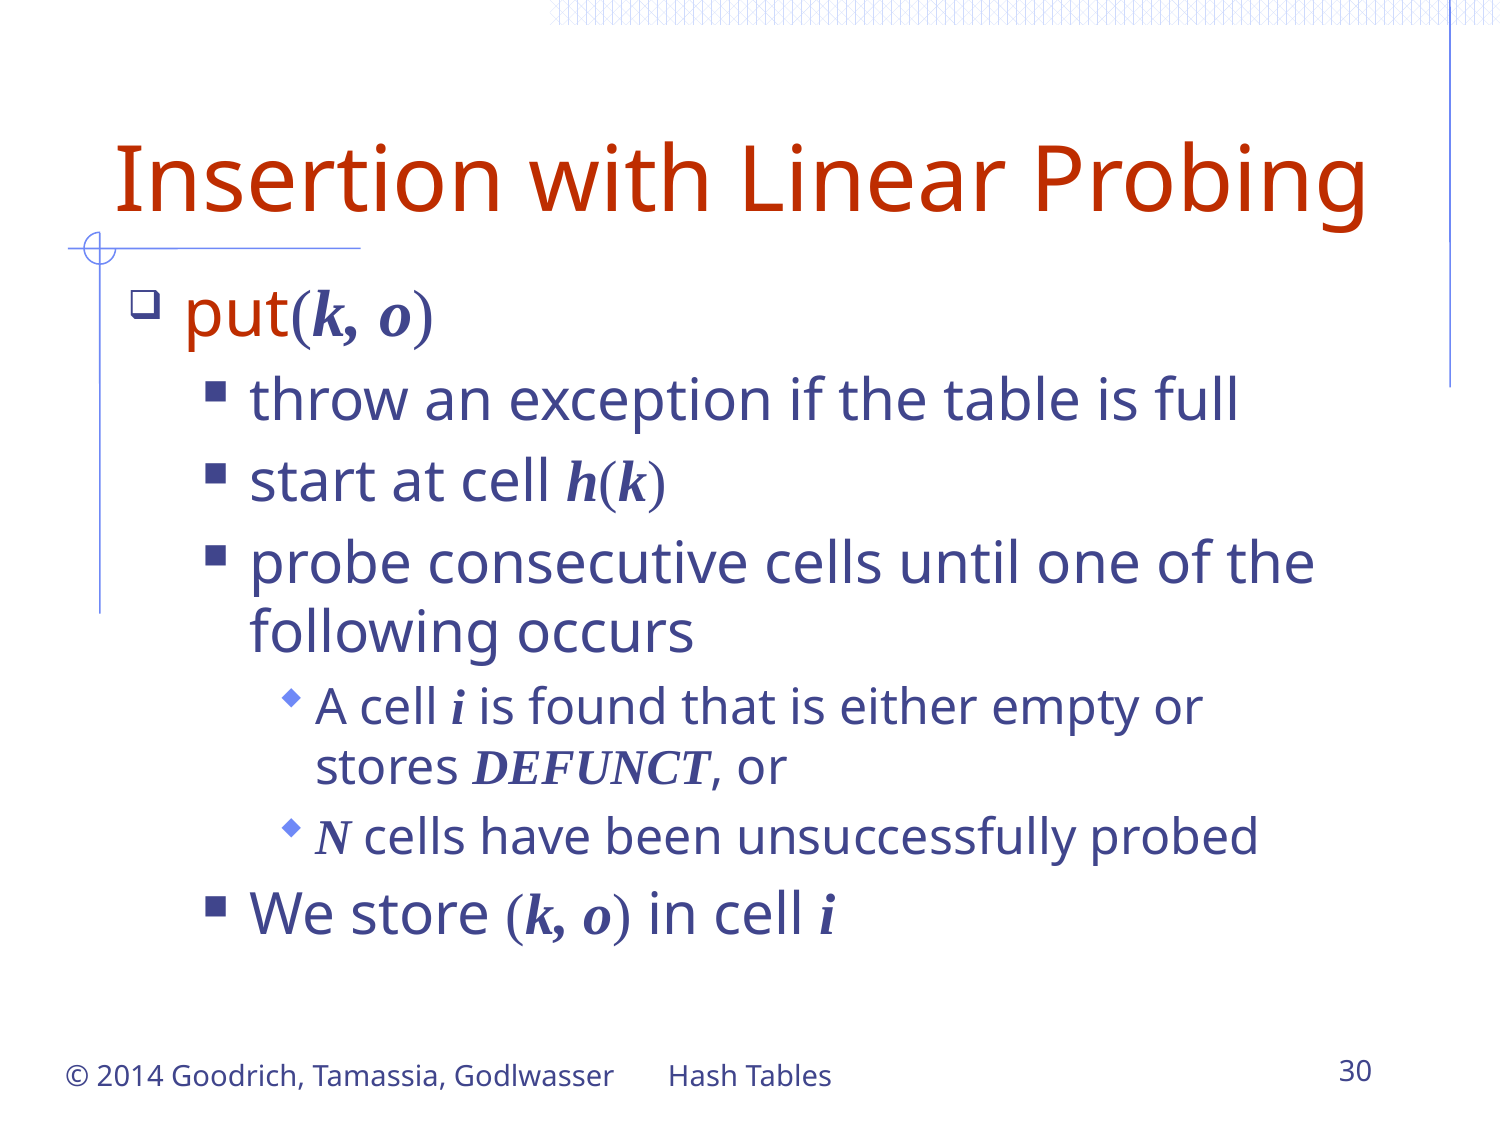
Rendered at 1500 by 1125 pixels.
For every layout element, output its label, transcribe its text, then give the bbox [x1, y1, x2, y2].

title Insertion with Linear Probing [99, 50, 1413, 238]
slide_number © 2014 Goodrich, Tamassia, Godlwasser [49, 1024, 663, 1101]
list put(k, o) throw an exception if the table is full start at cell h(k) probe consecutive cells until one of the following occurs A cell i is found that is either empty or stores DEFUNCT, or N cells have been unsuccessfully probed We store (k, o) in cell i [112, 262, 1375, 1050]
footer Hash Tables [663, 1050, 988, 1101]
slide_number 30 [1074, 1024, 1388, 1101]
